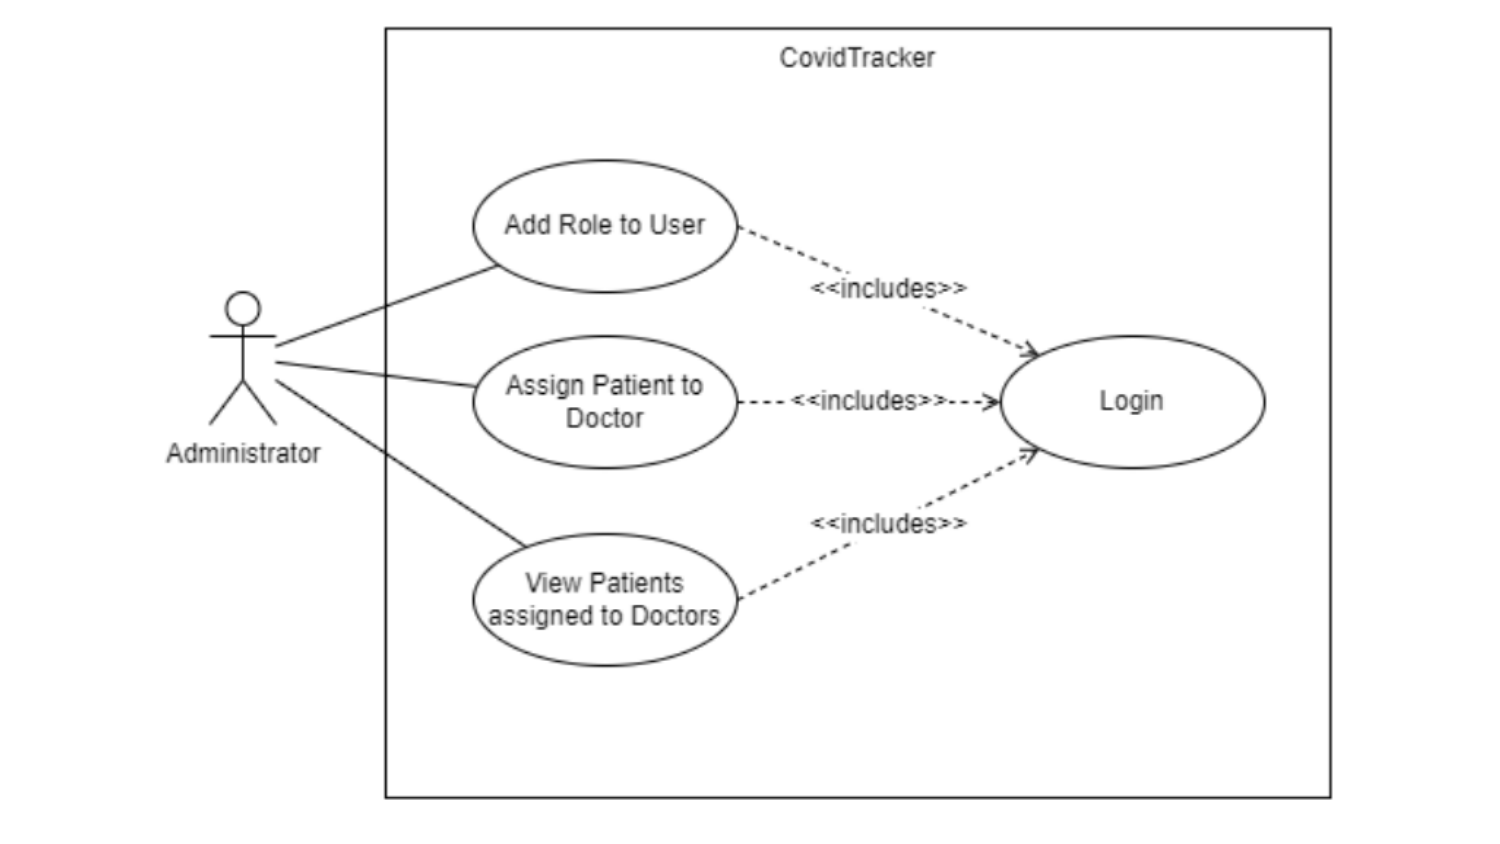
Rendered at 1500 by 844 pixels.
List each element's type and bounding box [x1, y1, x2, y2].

picture [162, 24, 1338, 819]
